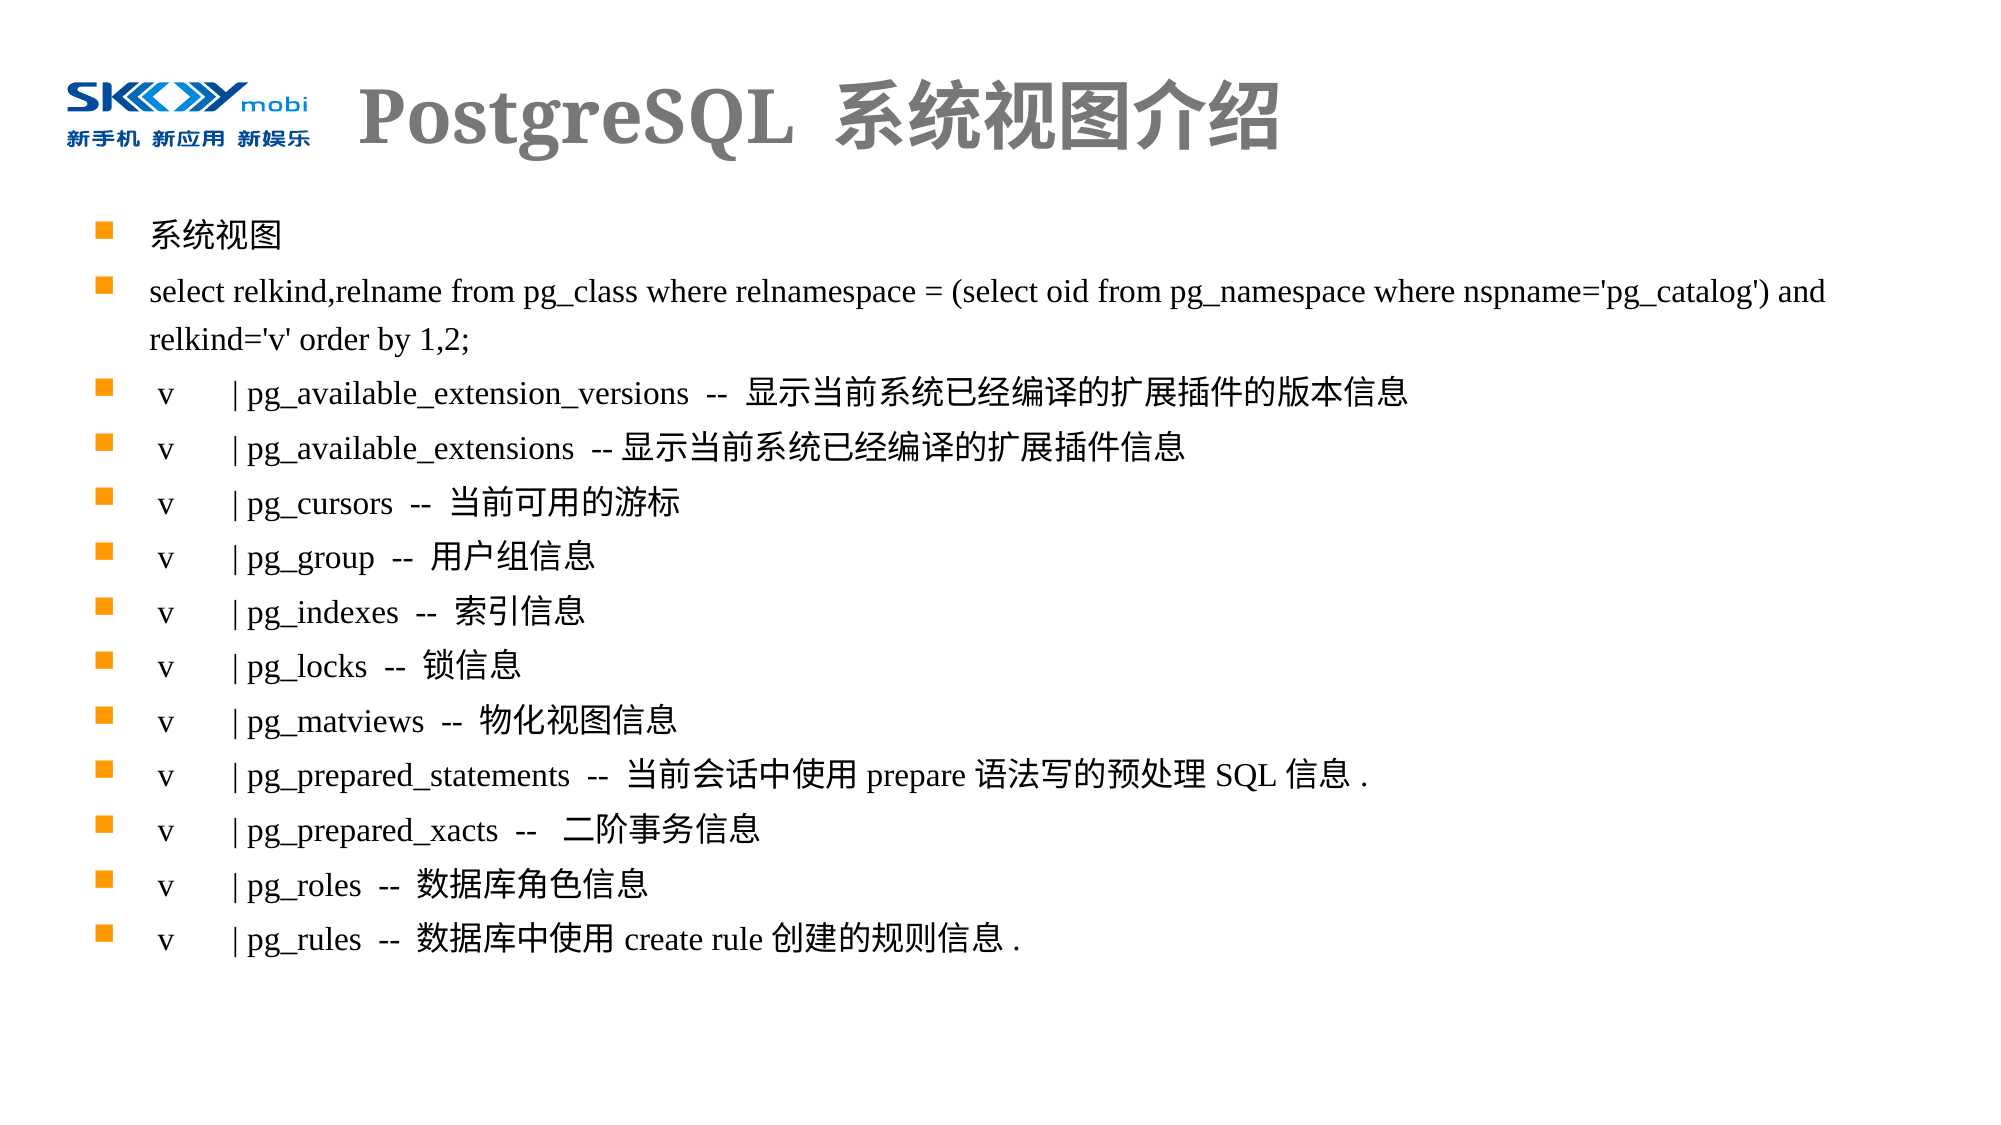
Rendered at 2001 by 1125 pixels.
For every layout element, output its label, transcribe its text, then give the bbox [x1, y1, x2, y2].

title PostgreSQL 系统视图介绍 [343, 60, 1901, 167]
list 系统视图 select relkind,relname from pg_class where relnamespace = (select oid from pg_namespace where nspname='pg_catalog') and relkind='v' order by 1,2; v | pg_available_extension_versions -- 显示当前系统已经编译的扩展插件的版本信息 v | pg_available_extensions --显示当前系统已经编译的扩展插件信息 v | pg_cursors -- 当前可用的游标 v | pg_group -- 用户组信息 v | pg_indexes -- 索引信息 v | pg_locks -- 锁信息 v | pg_matviews -- 物化视图信息 v | pg_prepared_statements -- 当前会话中使用prepare语法写的预处理SQL信息. v | pg_prepared_xacts -- 二阶事务信息 v | pg_roles -- 数据库角色信息 v | pg_rules -- 数据库中使用create rule创建的规则信息. [77, 198, 1901, 1020]
